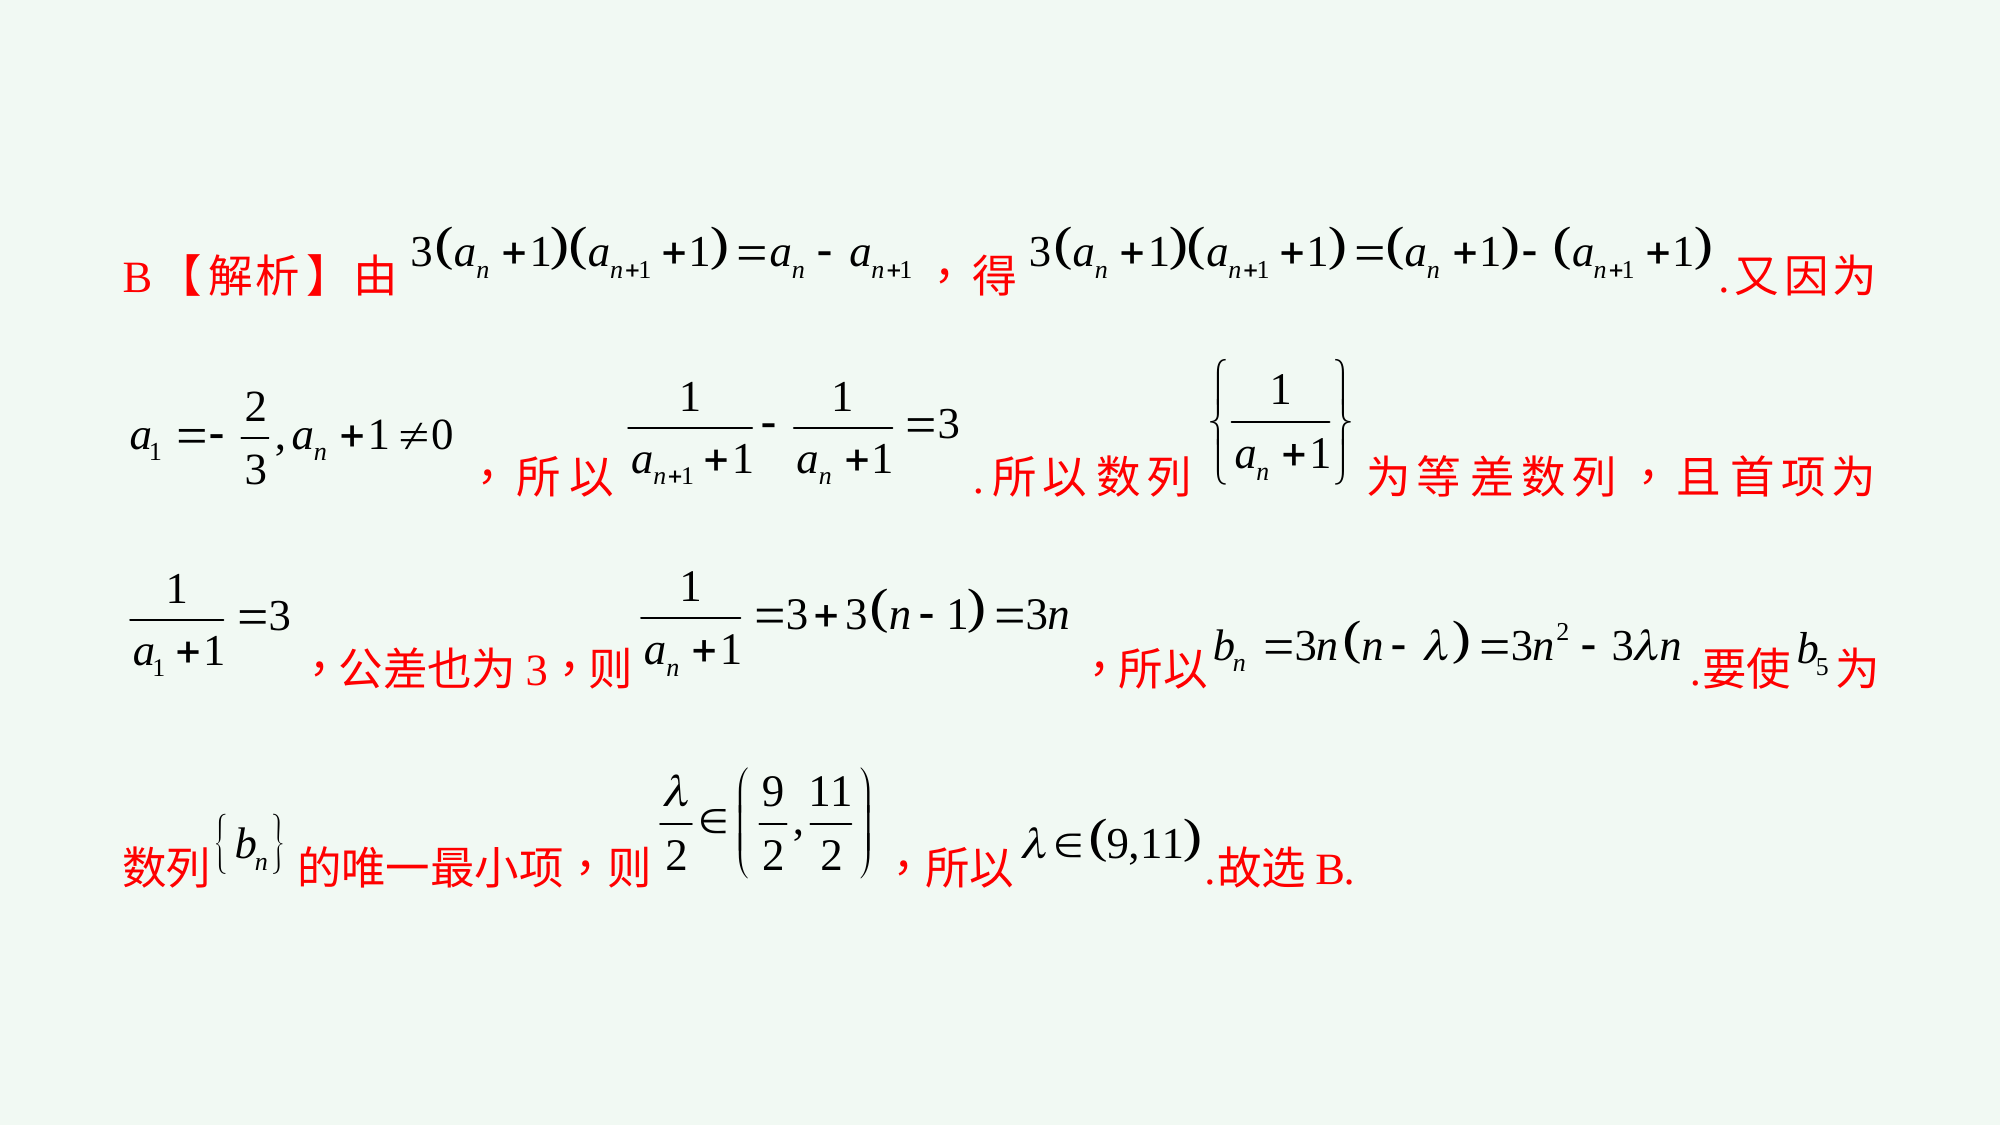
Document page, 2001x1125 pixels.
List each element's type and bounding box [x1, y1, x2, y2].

text_box [122, 196, 1881, 929]
